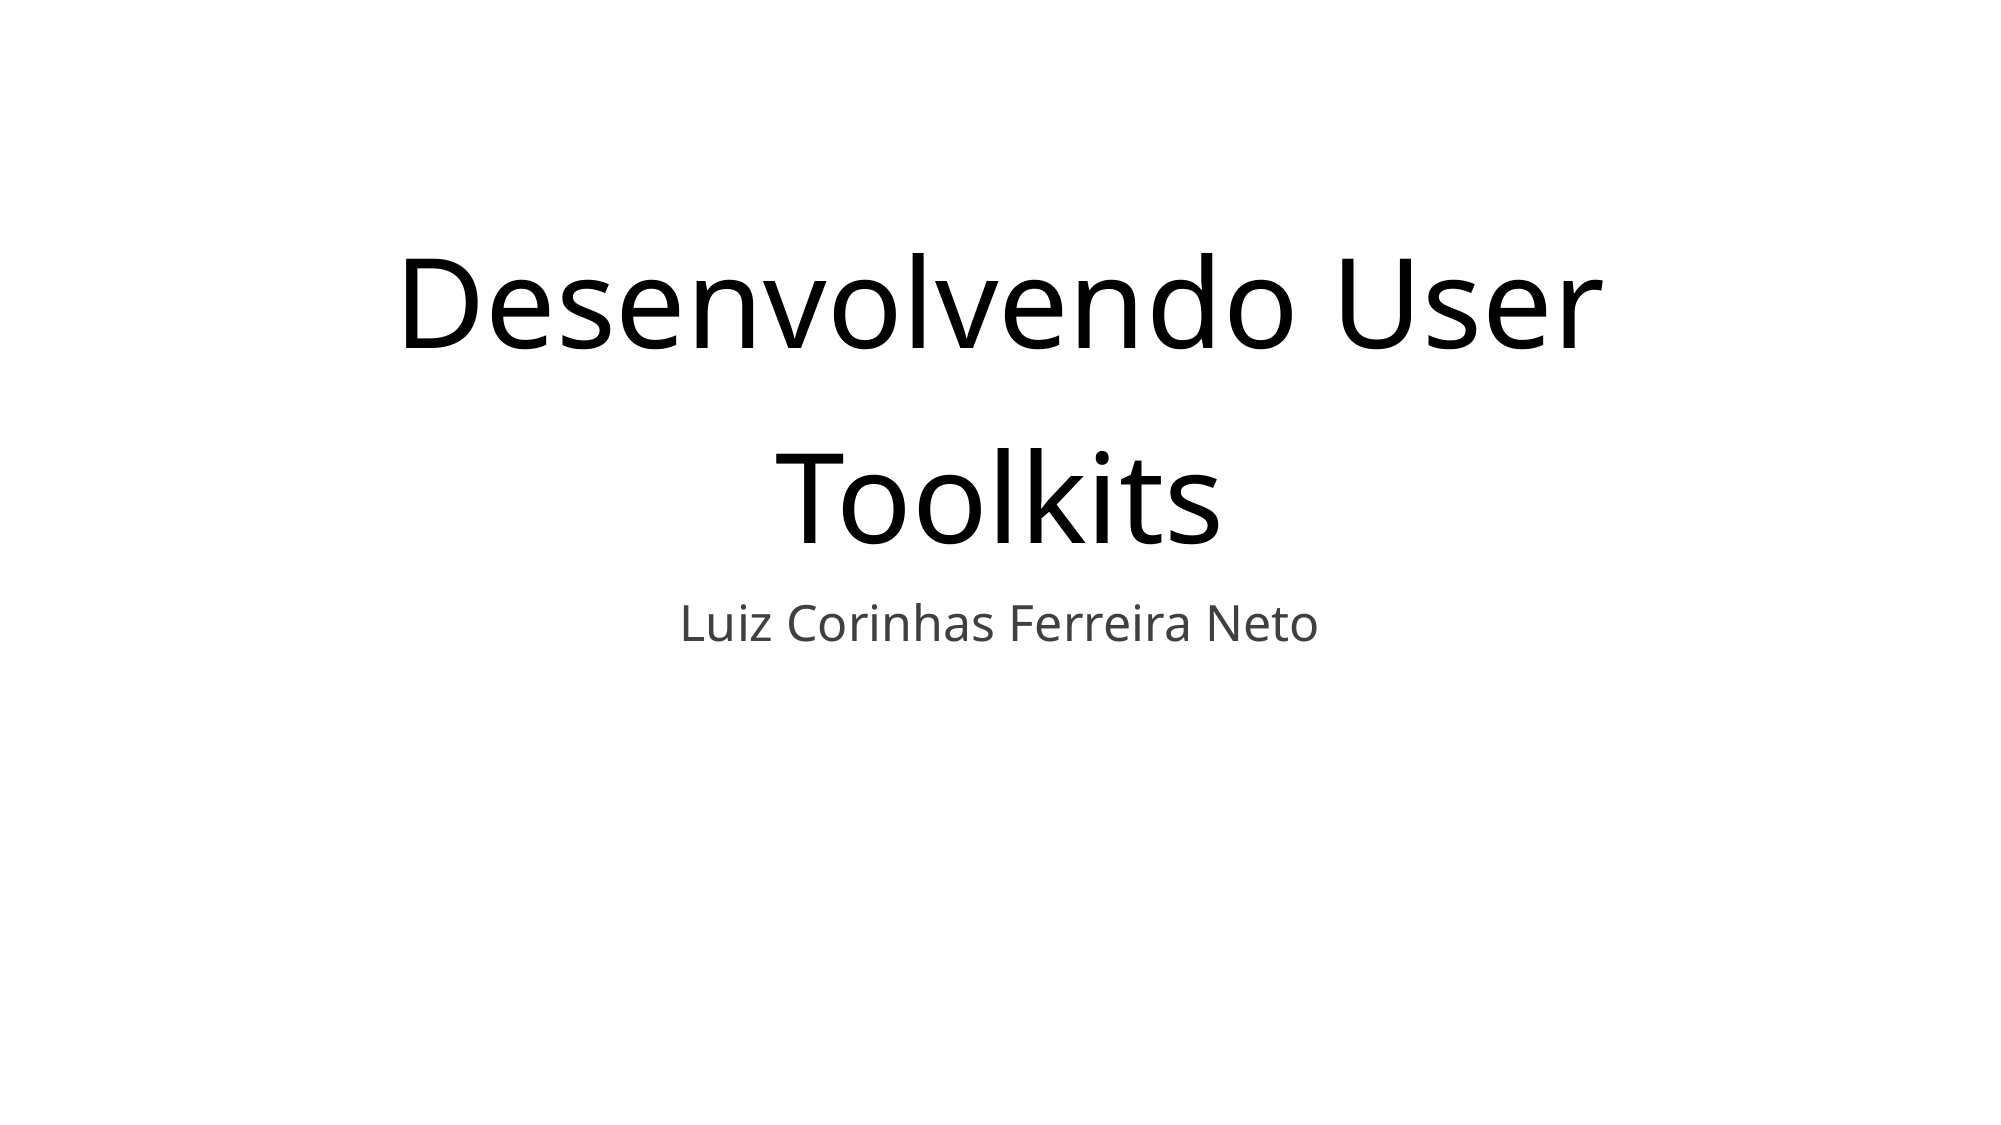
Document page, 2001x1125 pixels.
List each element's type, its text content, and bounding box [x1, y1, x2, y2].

subtitle Luiz Corinhas Ferreira Neto [249, 590, 1750, 863]
title Desenvolvendo User Toolkits [249, 217, 1750, 576]
